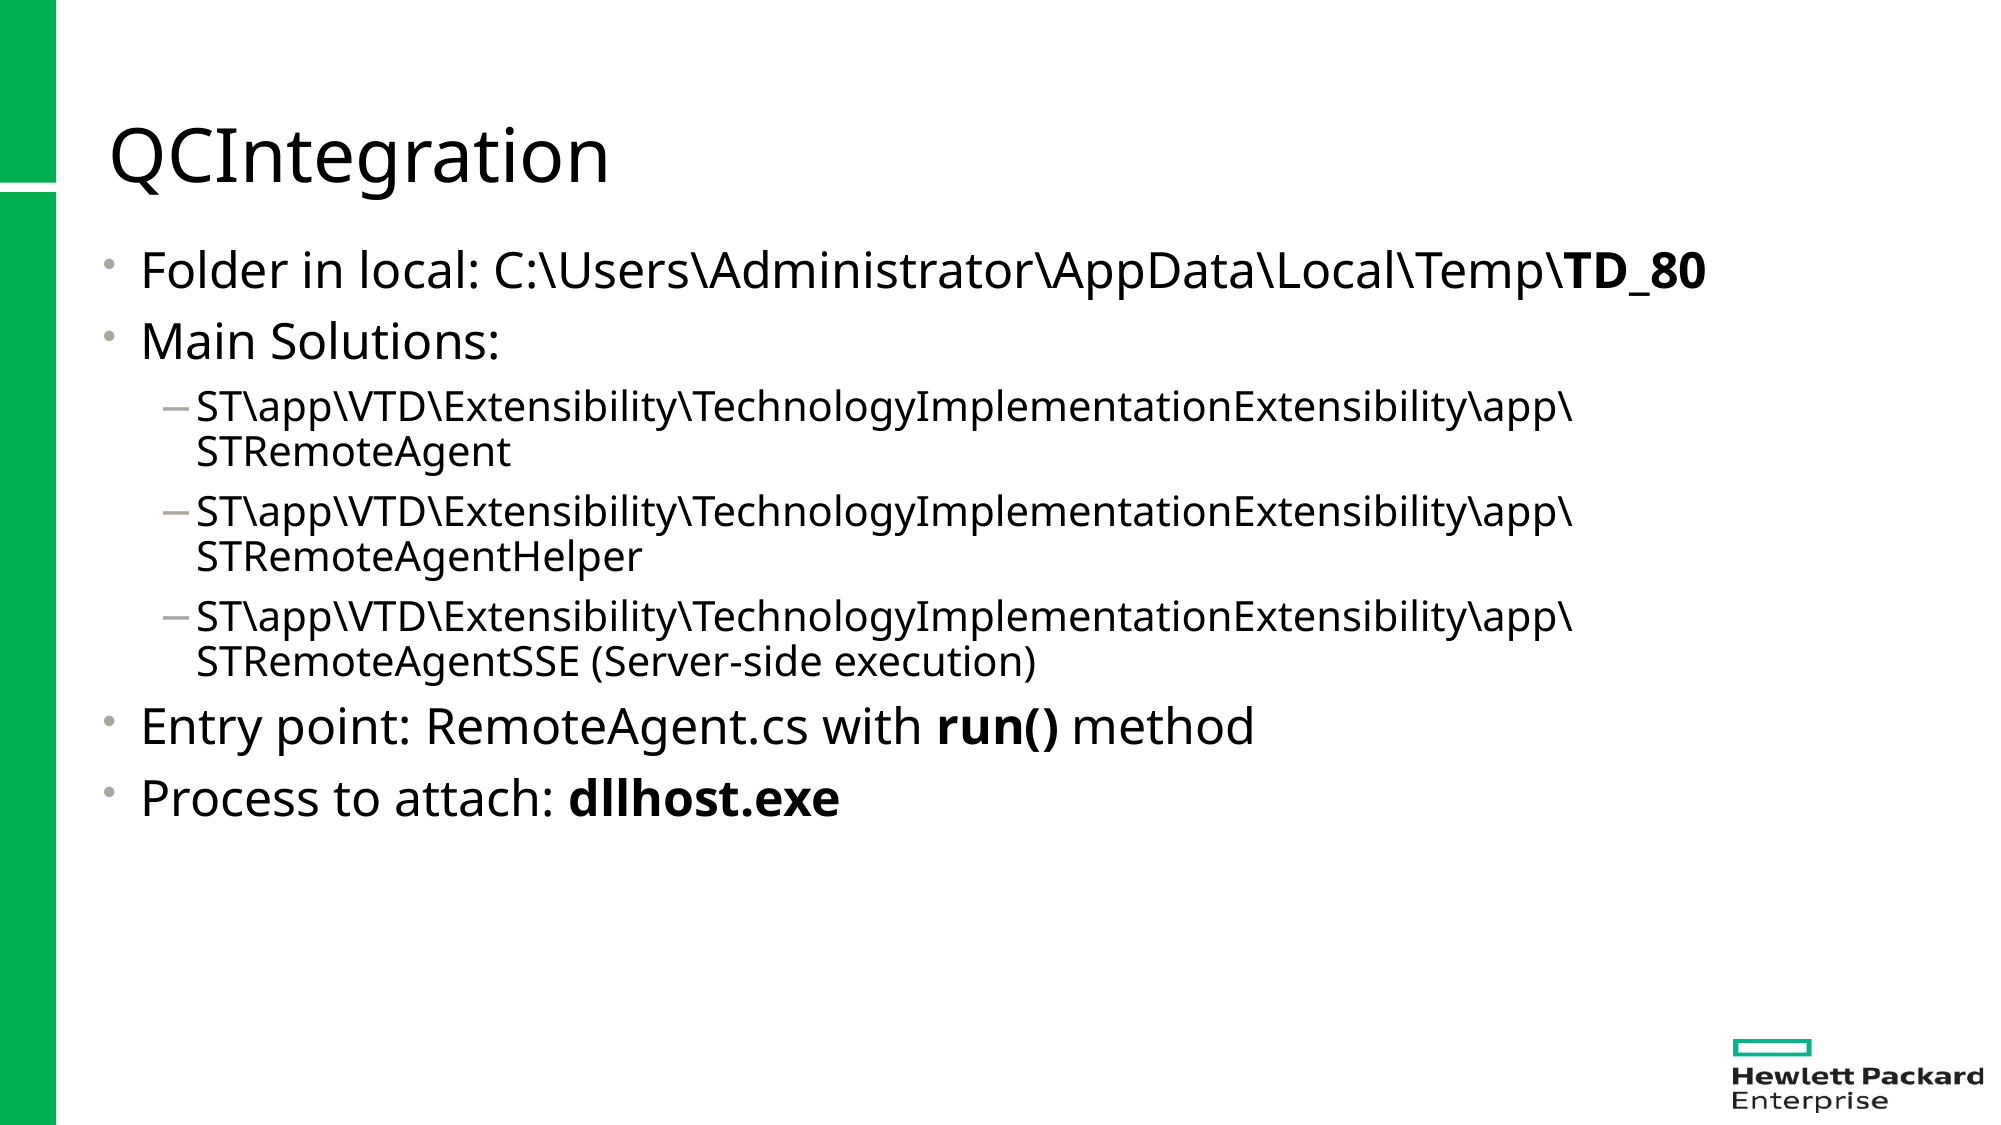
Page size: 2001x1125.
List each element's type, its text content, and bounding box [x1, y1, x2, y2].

picture [1733, 1039, 1984, 1113]
list Folder in local: C:\Users\Administrator\AppData\Local\Temp\TD_80 Main Solutions: ST\app\VTD\Extensibility\TechnologyImplementationExtensibility\app\STRemoteAgent ST\app\VTD\Extensibility\TechnologyImplementationExtensibility\app\STRemoteAgentHelper ST\app\VTD\Extensibility\TechnologyImplementationExtensibility\app\STRemoteAgentSSE (Server-side execution) Entry point: RemoteAgent.cs with run() method Process to attach: dllhost.exe [87, 237, 1897, 1027]
title QCIntegration [93, 18, 1898, 207]
